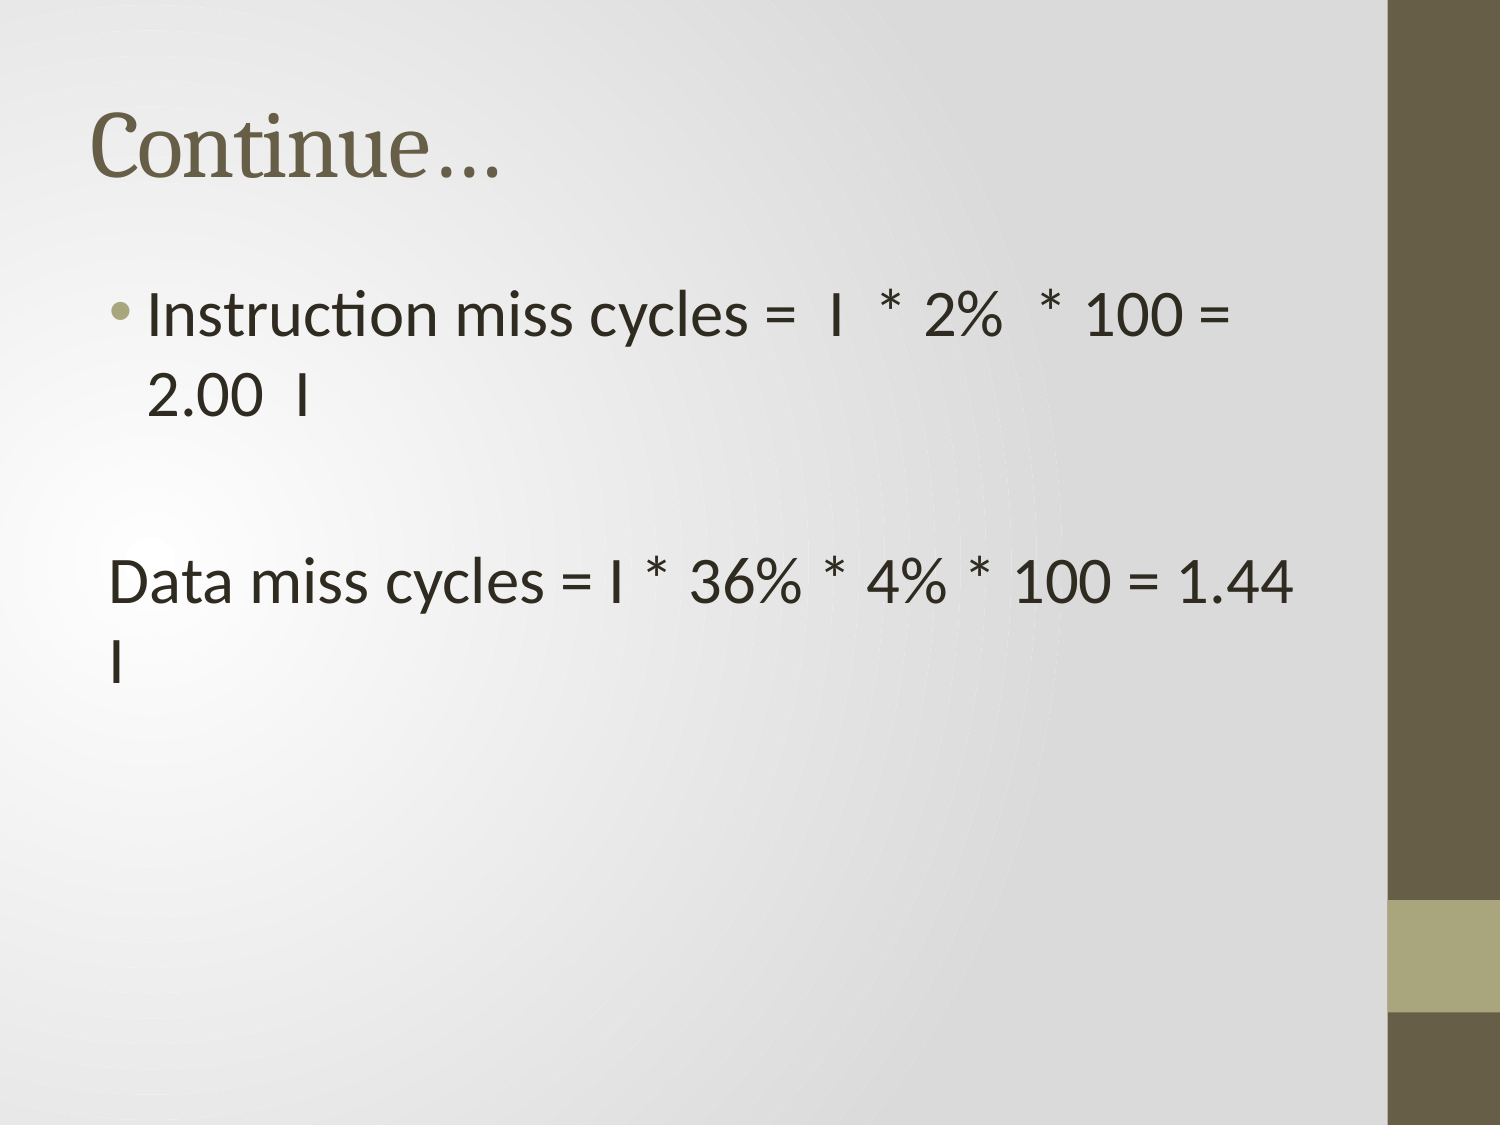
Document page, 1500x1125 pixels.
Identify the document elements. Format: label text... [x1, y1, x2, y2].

list Instruction miss cycles = I * 2% * 100 = 2.00 I Data miss cycles = I * 36% * 4% * 100 = 1.44 I [75, 262, 1325, 1050]
title Continue… [75, 45, 1325, 233]
